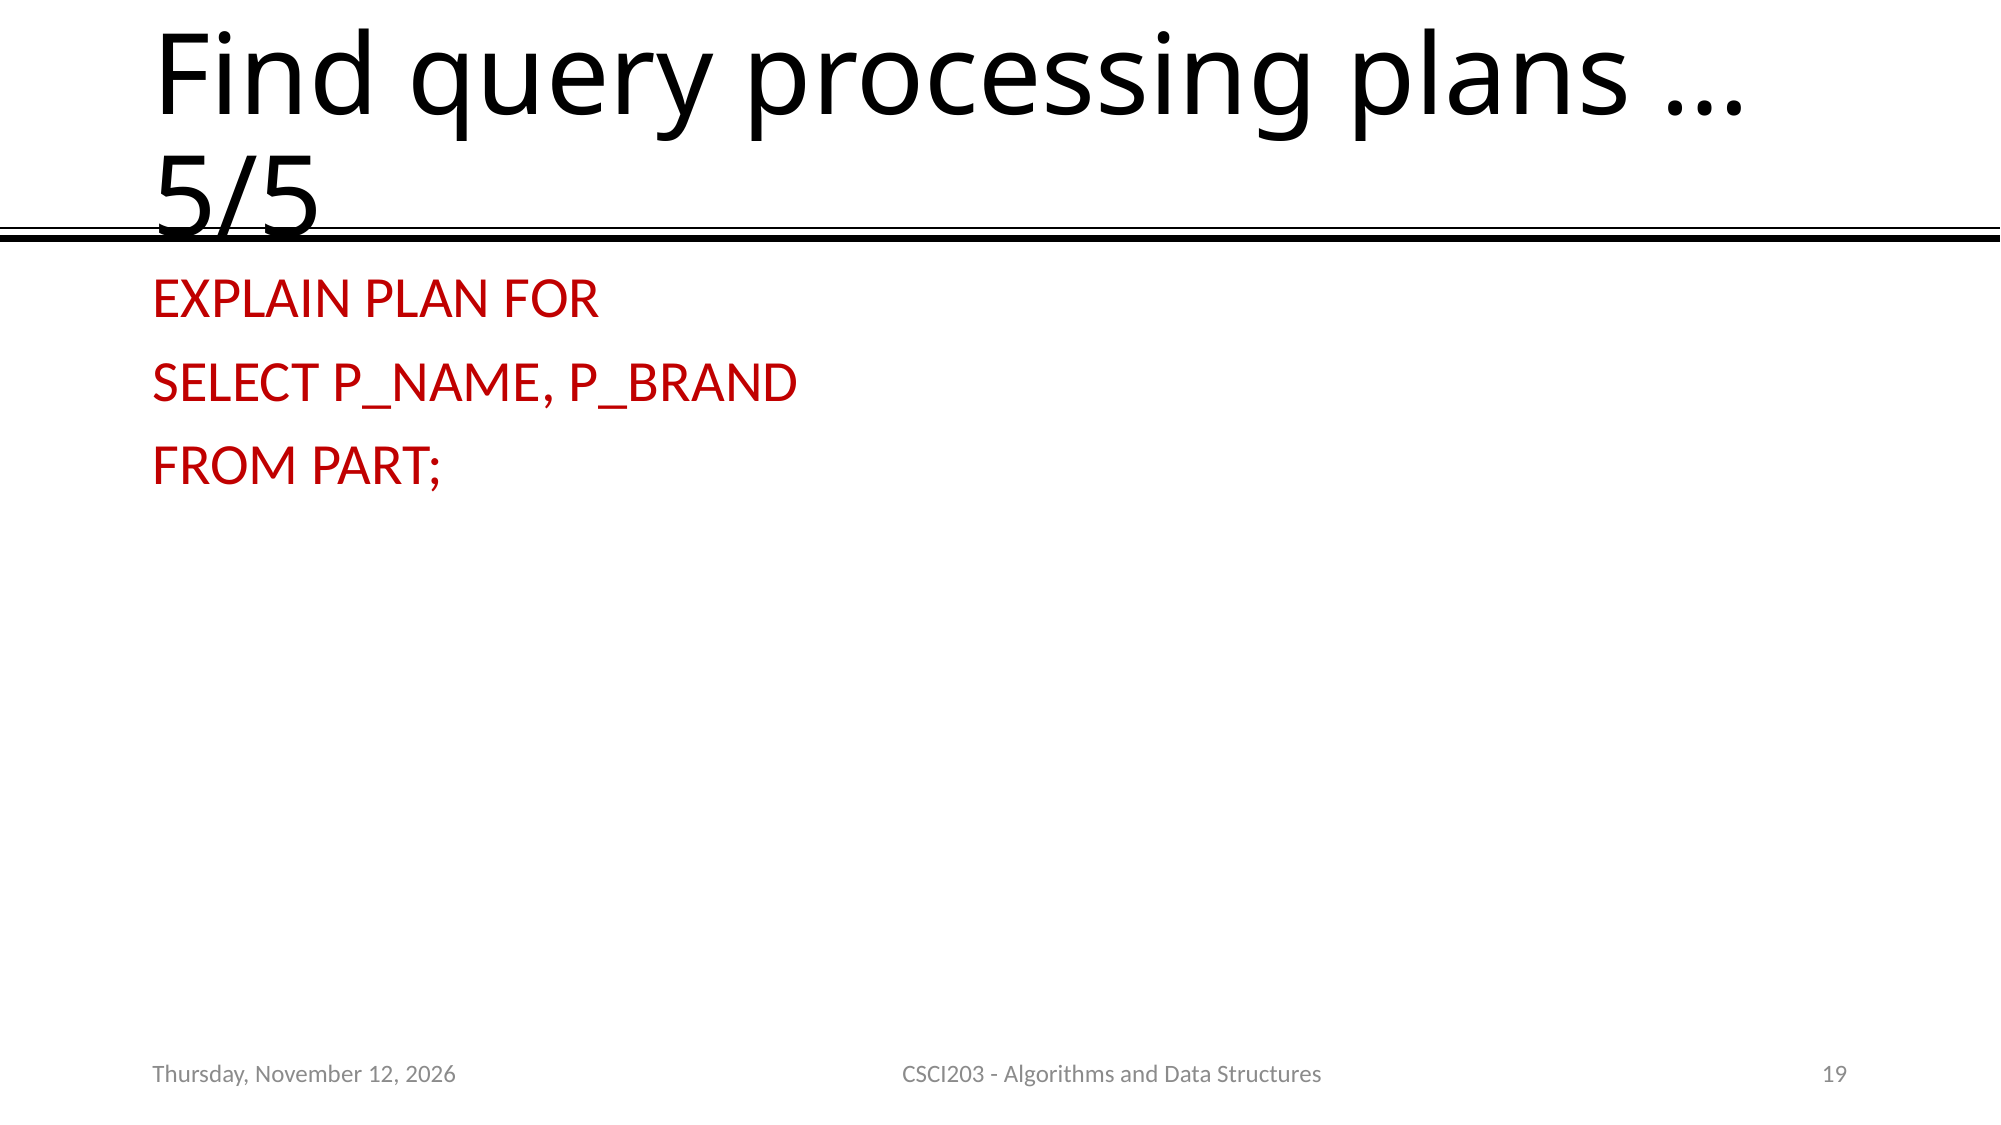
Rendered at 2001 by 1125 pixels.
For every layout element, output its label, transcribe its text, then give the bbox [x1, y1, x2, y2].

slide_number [137, 1042, 588, 1103]
list EXPLAIN PLAN FOR SELECT P_NAME, P_BRAND FROM PART; [137, 259, 1863, 1024]
title Find query processing plans …5/5 [137, 59, 1863, 218]
footer CSCI203 - Algorithms and Data Structures [662, 1042, 1338, 1103]
slide_number 19 [1412, 1042, 1863, 1103]
